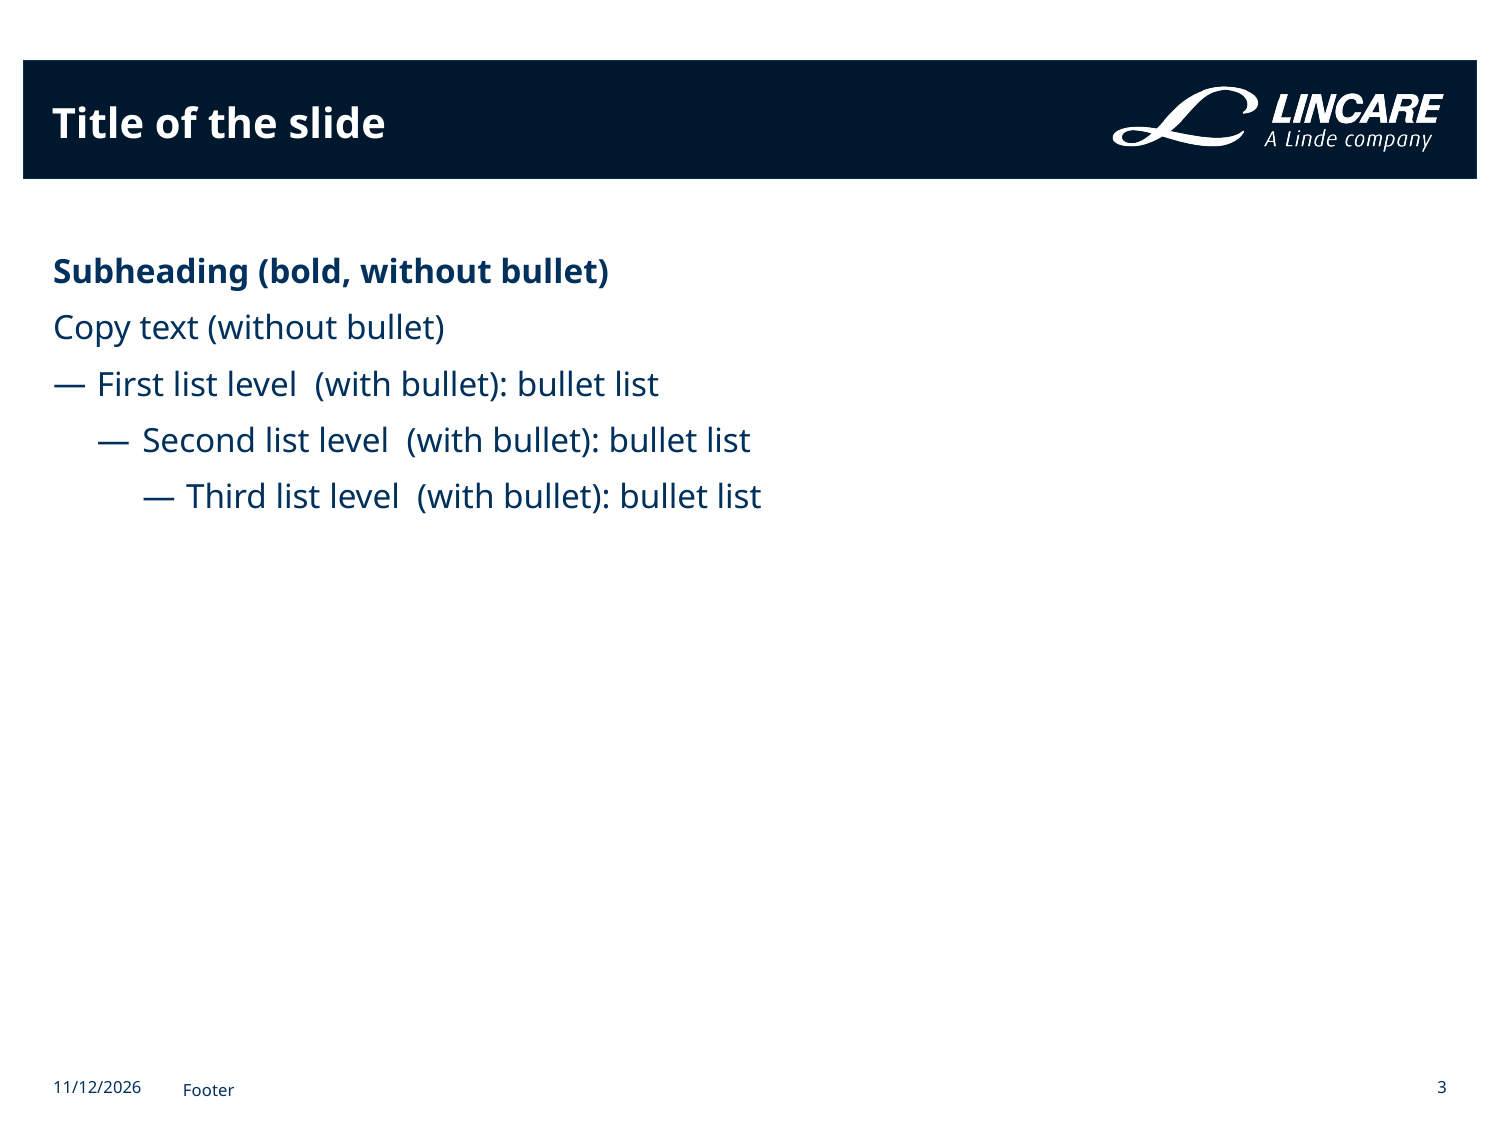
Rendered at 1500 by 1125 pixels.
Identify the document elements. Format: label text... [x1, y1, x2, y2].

title Title of the slide [23, 60, 1081, 179]
list Subheading (bold, without bullet) Copy text (without bullet) First list level (with bullet): bullet list Second list level (with bullet): bullet list Third list level (with bullet): bullet list [53, 246, 1447, 1047]
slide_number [53, 1058, 172, 1100]
footer Footer [183, 1058, 1376, 1100]
